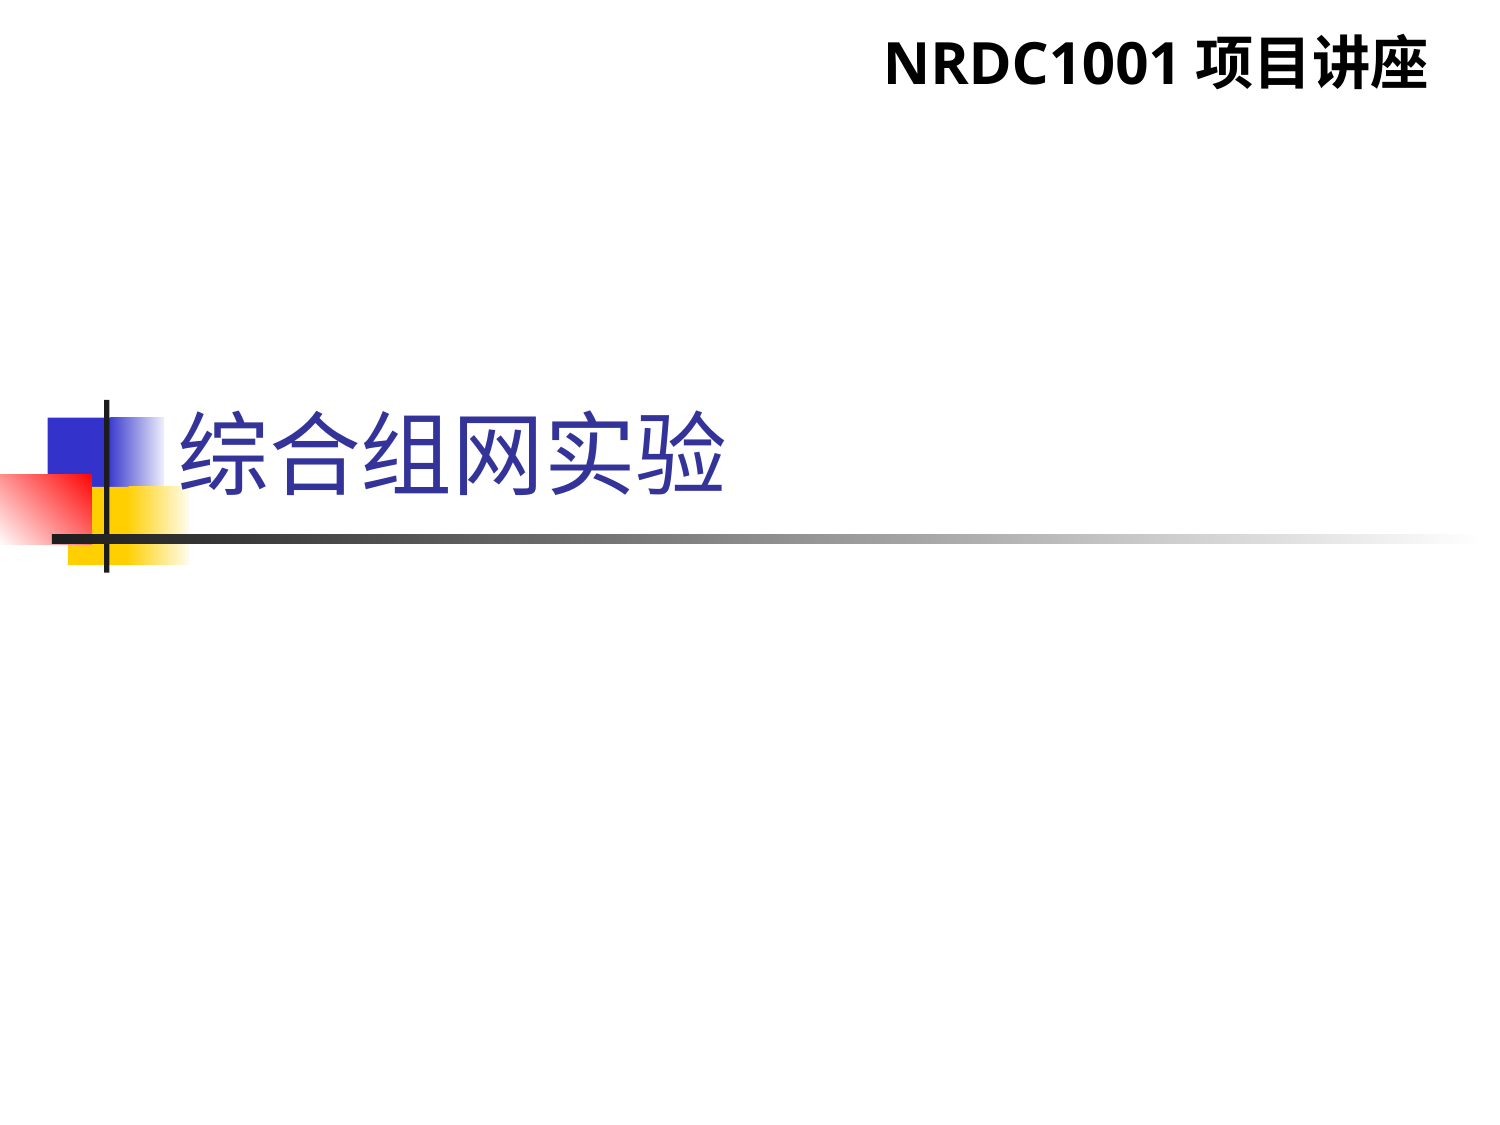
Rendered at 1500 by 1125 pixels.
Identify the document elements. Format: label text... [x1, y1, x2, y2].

title 综合组网实验 [162, 275, 1438, 515]
text_box NRDC1001项目讲座 [868, 19, 1483, 104]
